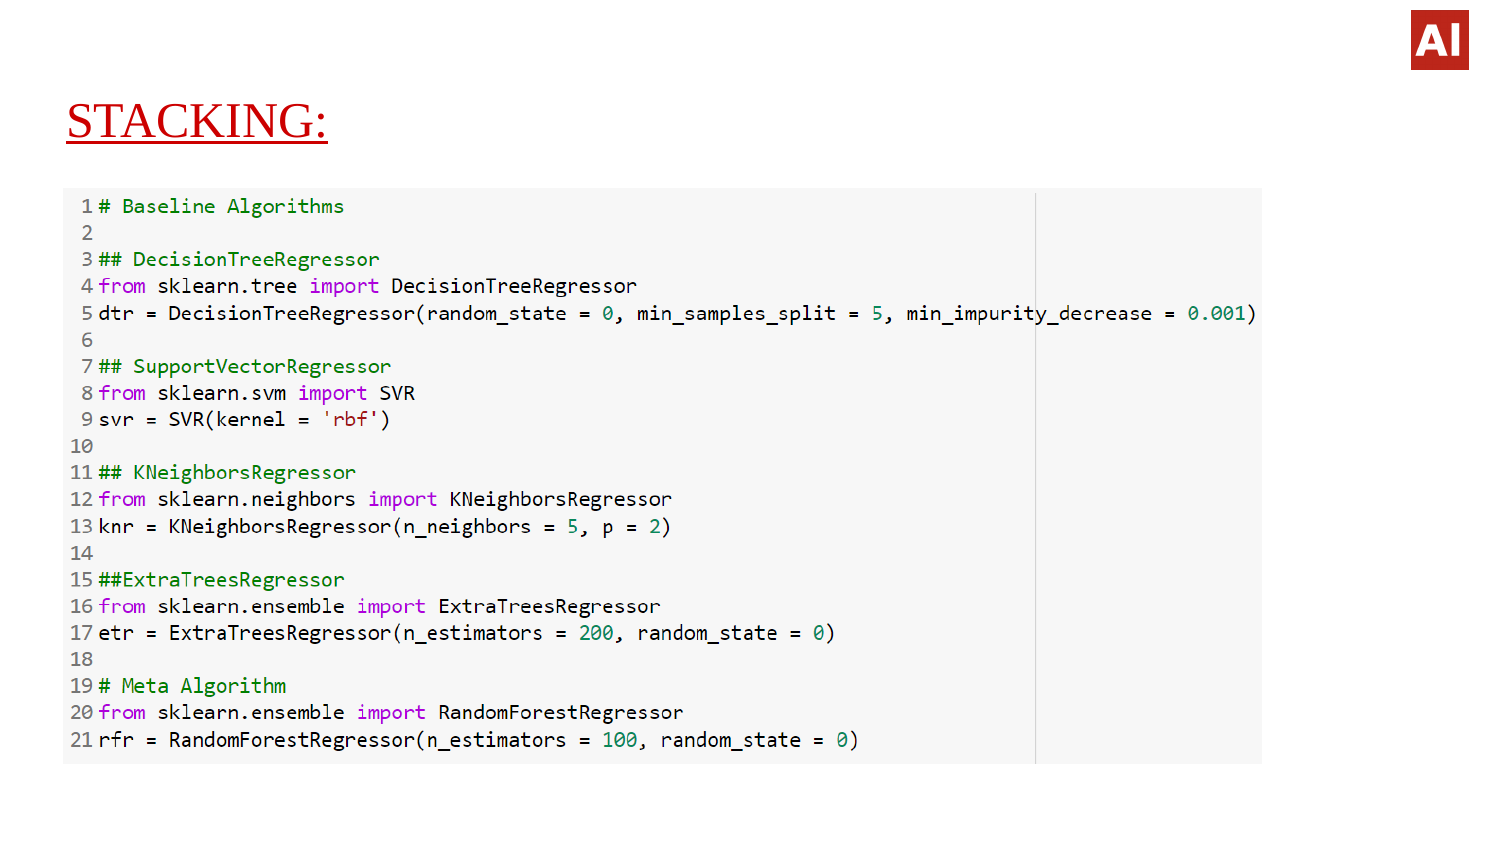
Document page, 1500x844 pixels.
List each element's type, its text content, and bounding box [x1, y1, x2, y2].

title STACKING: [51, 72, 1449, 167]
picture [1411, 10, 1469, 70]
picture [63, 188, 1262, 767]
